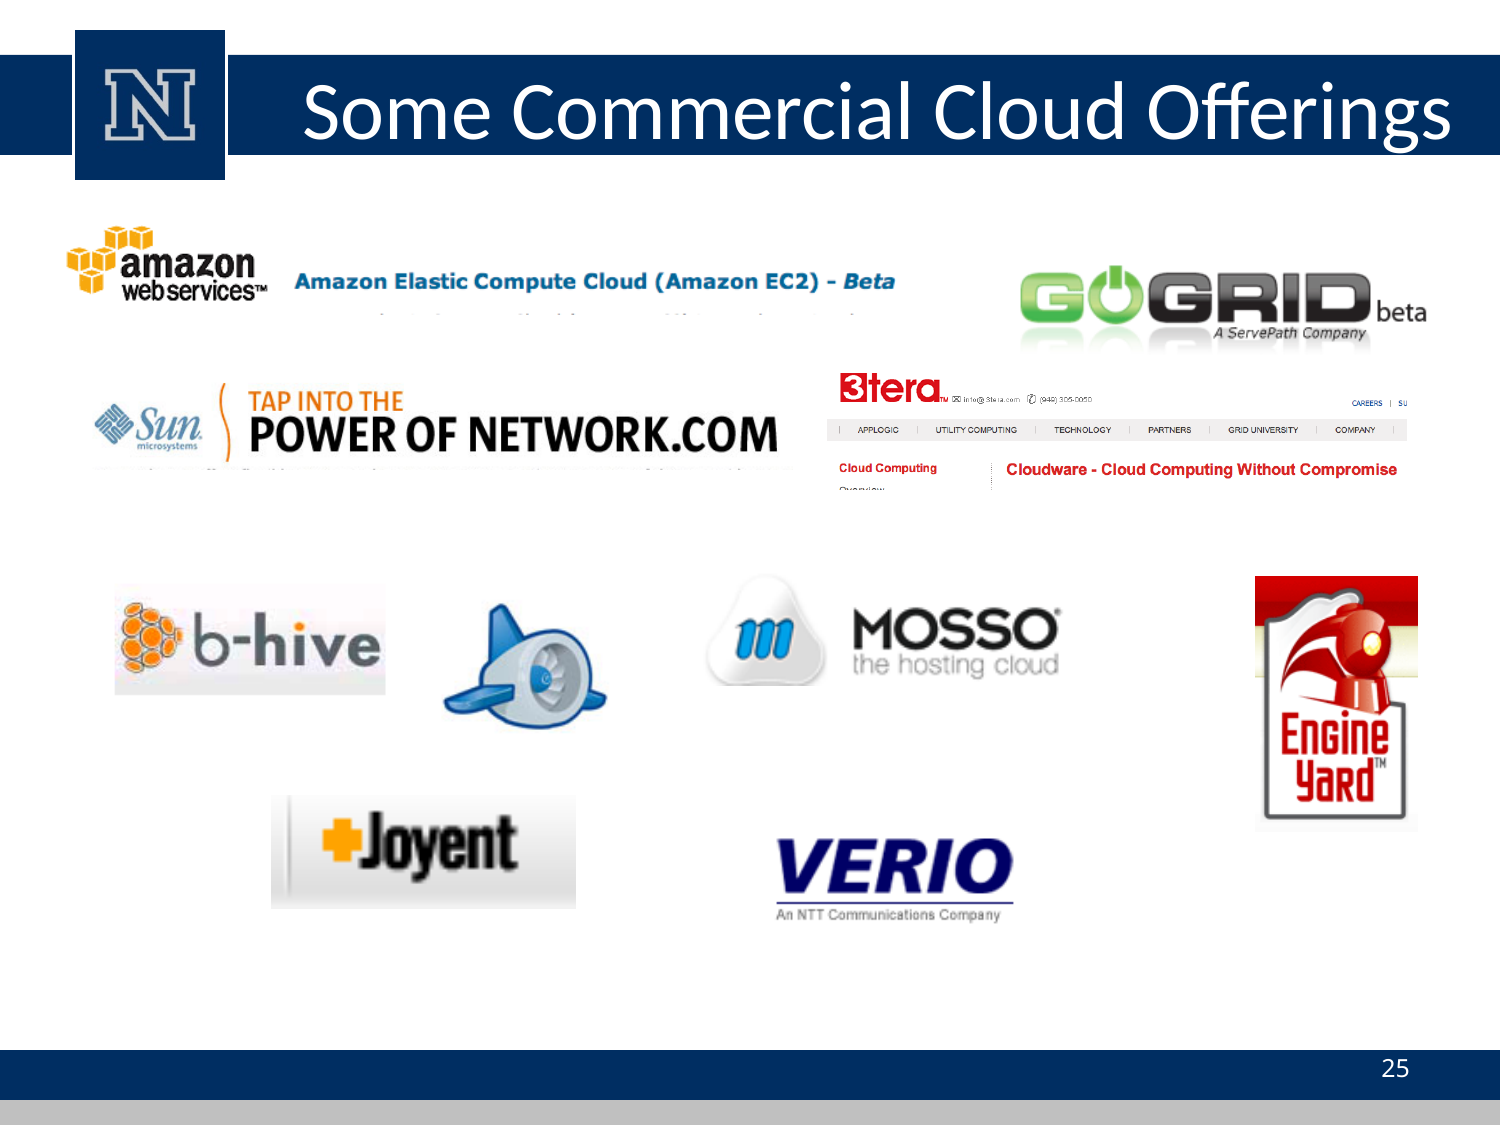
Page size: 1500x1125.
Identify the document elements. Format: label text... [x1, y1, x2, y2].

picture [80, 375, 793, 470]
picture [1255, 576, 1418, 833]
picture [46, 202, 937, 315]
picture [742, 816, 1047, 929]
picture [270, 795, 576, 910]
text_box 25 [1074, 1040, 1425, 1100]
picture [75, 30, 225, 180]
picture [671, 568, 1108, 686]
picture [97, 570, 392, 711]
picture [439, 577, 626, 767]
title Some Commercial Cloud Offerings [287, 12, 1475, 200]
picture [827, 260, 1442, 491]
